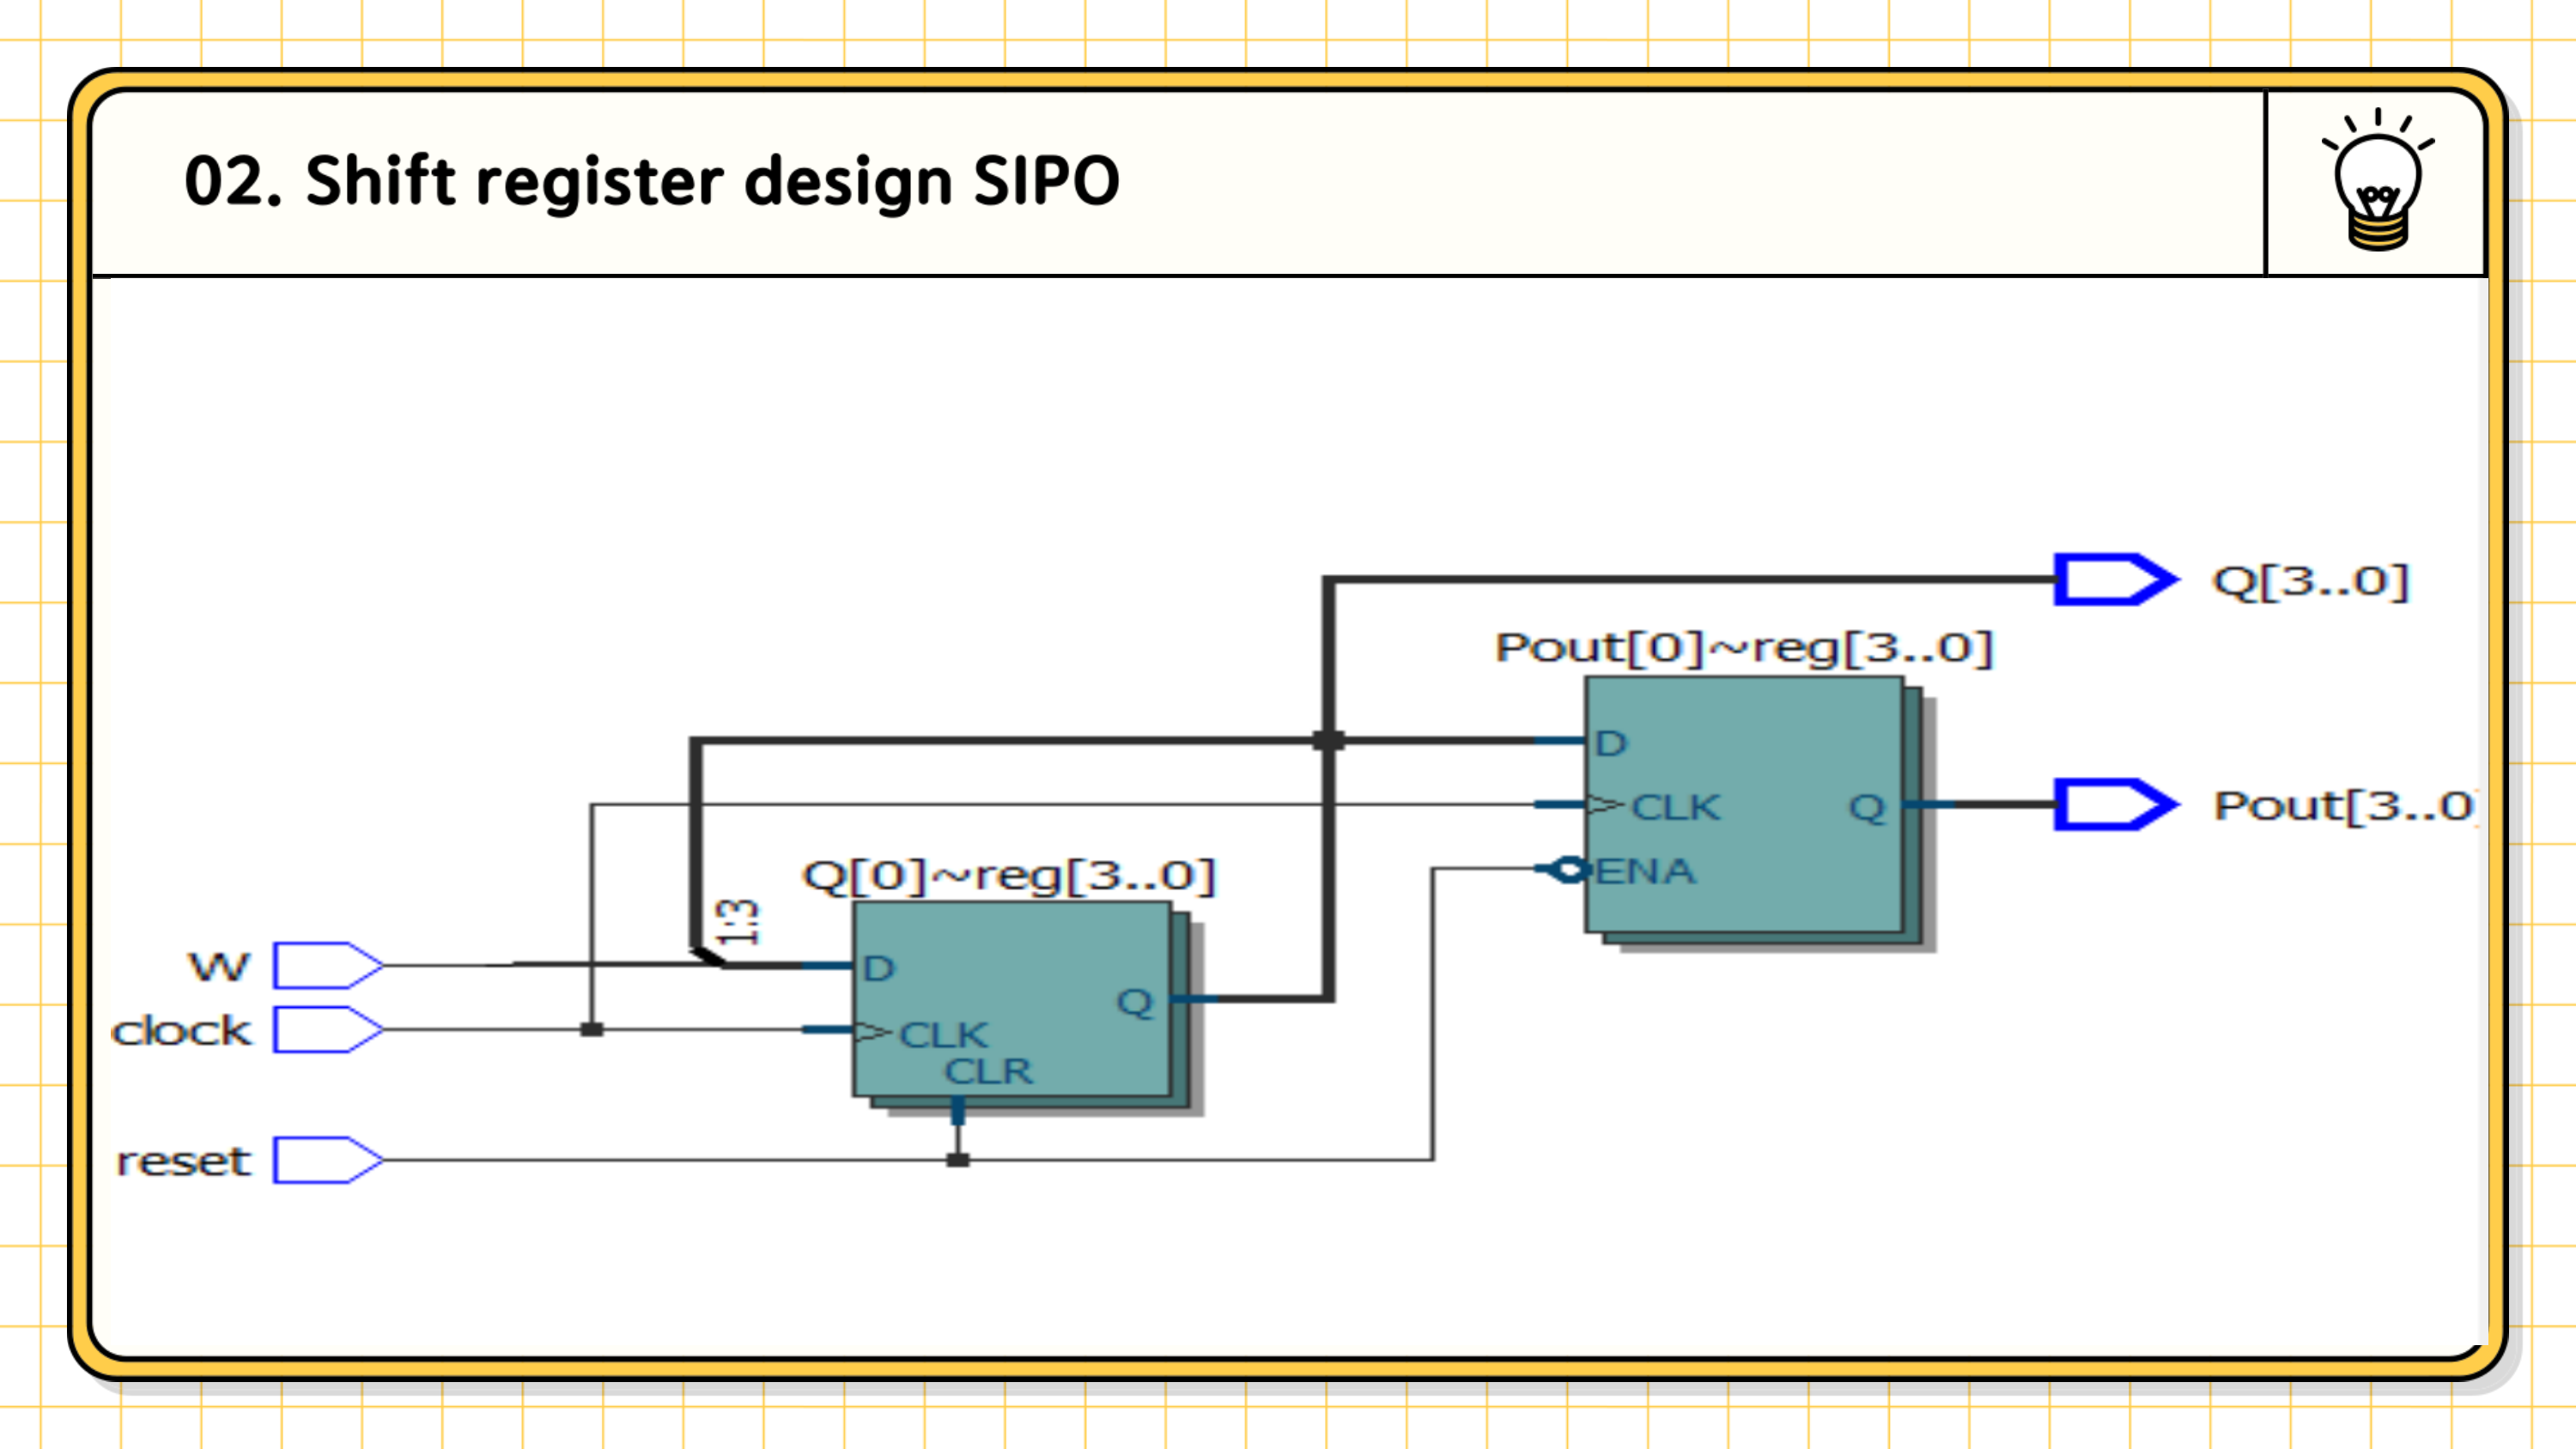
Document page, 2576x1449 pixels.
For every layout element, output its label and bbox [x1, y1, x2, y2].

text_box [2169, 181, 2317, 188]
text_box [92, 273, 2488, 280]
picture [174, 130, 1152, 248]
text_box [111, 278, 2488, 1345]
text_box [2321, 107, 2435, 252]
text_box [66, 66, 2509, 1382]
text_box [0, 0, 2576, 1449]
